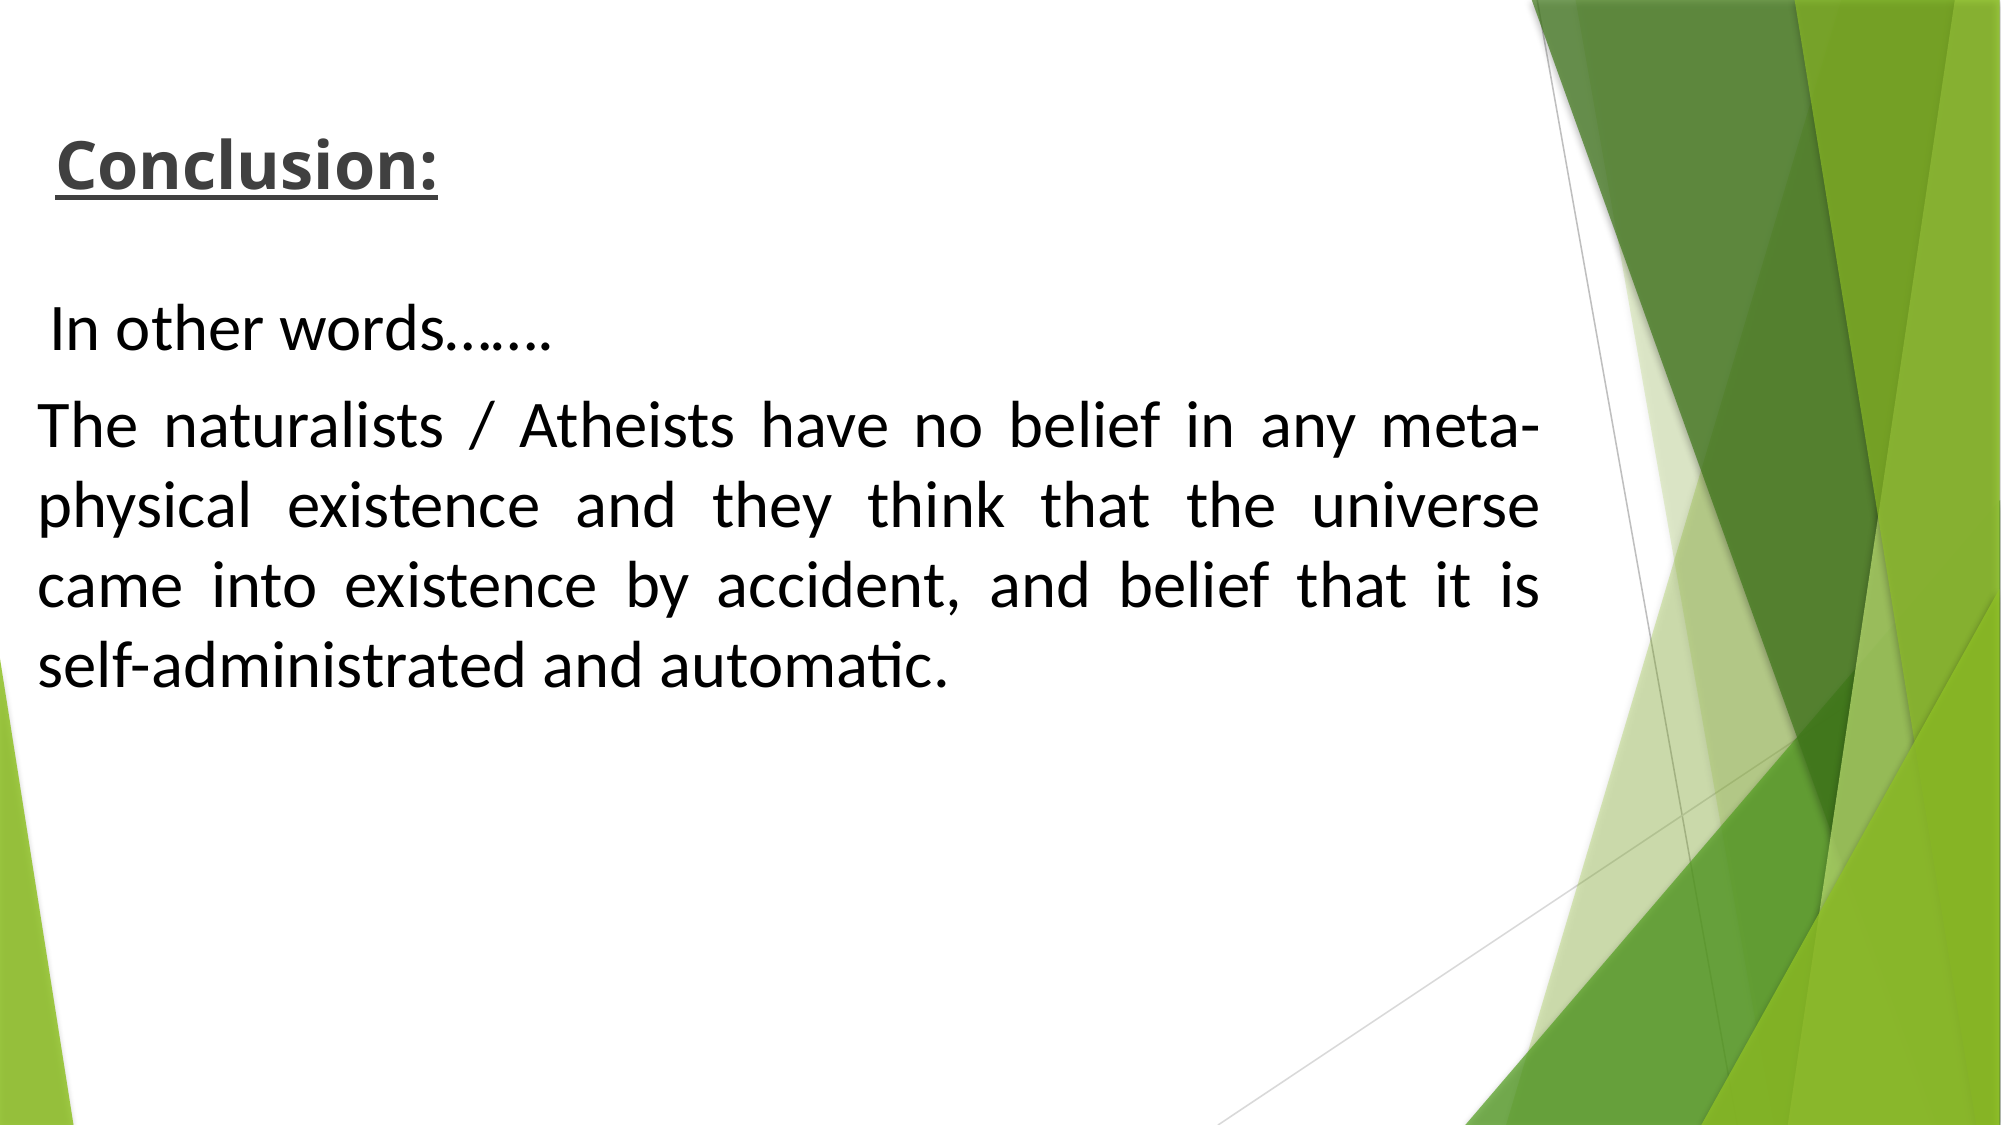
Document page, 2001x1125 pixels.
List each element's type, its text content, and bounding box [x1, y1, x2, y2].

list Conclusion: [40, 54, 1588, 966]
text_box In other words……. The naturalists / Atheists have no belief in any meta-physical existence and they think that the universe came into existence by accident, and belief that it is self-administrated and automatic. [23, 276, 1557, 708]
